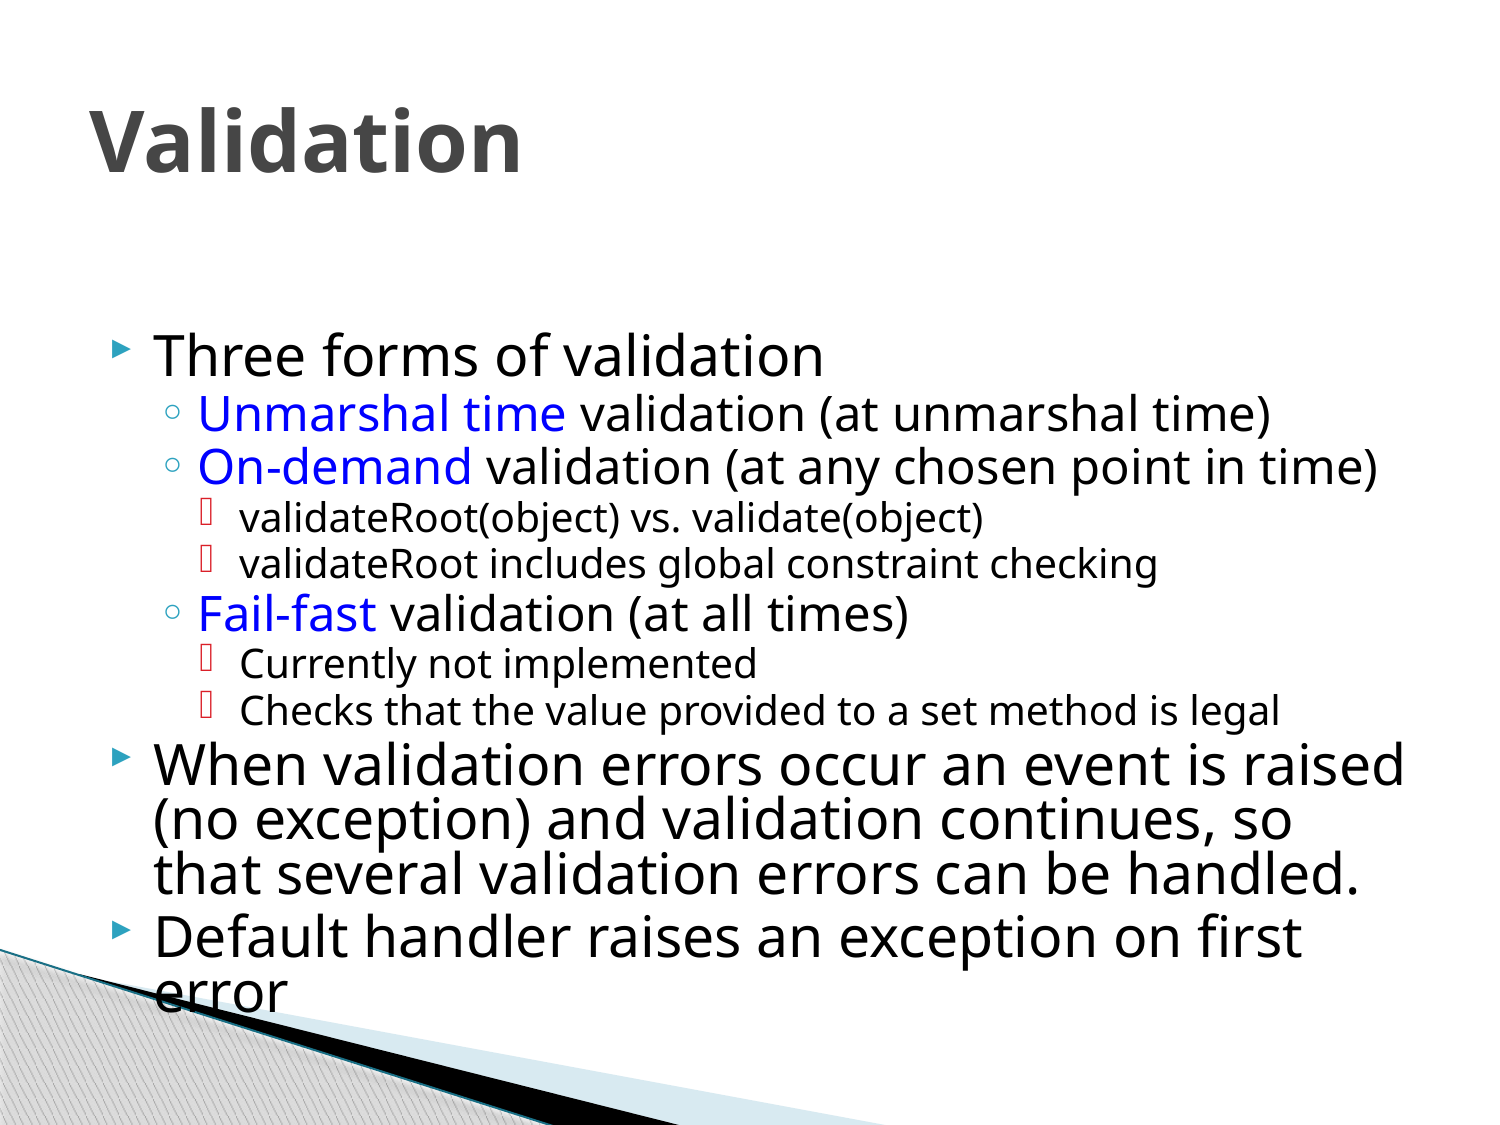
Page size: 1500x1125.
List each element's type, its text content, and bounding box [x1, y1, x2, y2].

list Three forms of validation Unmarshal time validation (at unmarshal time) On-demand validation (at any chosen point in time) validateRoot(object) vs. validate(object) validateRoot includes global constraint checking Fail-fast validation (at all times) Currently not implemented Checks that the value provided to a set method is legal When validation errors occur an event is raised (no exception) and validation continues, so that several validation errors can be handled. Default handler raises an exception on first error [75, 324, 1424, 1059]
title Validation [75, 45, 1425, 233]
